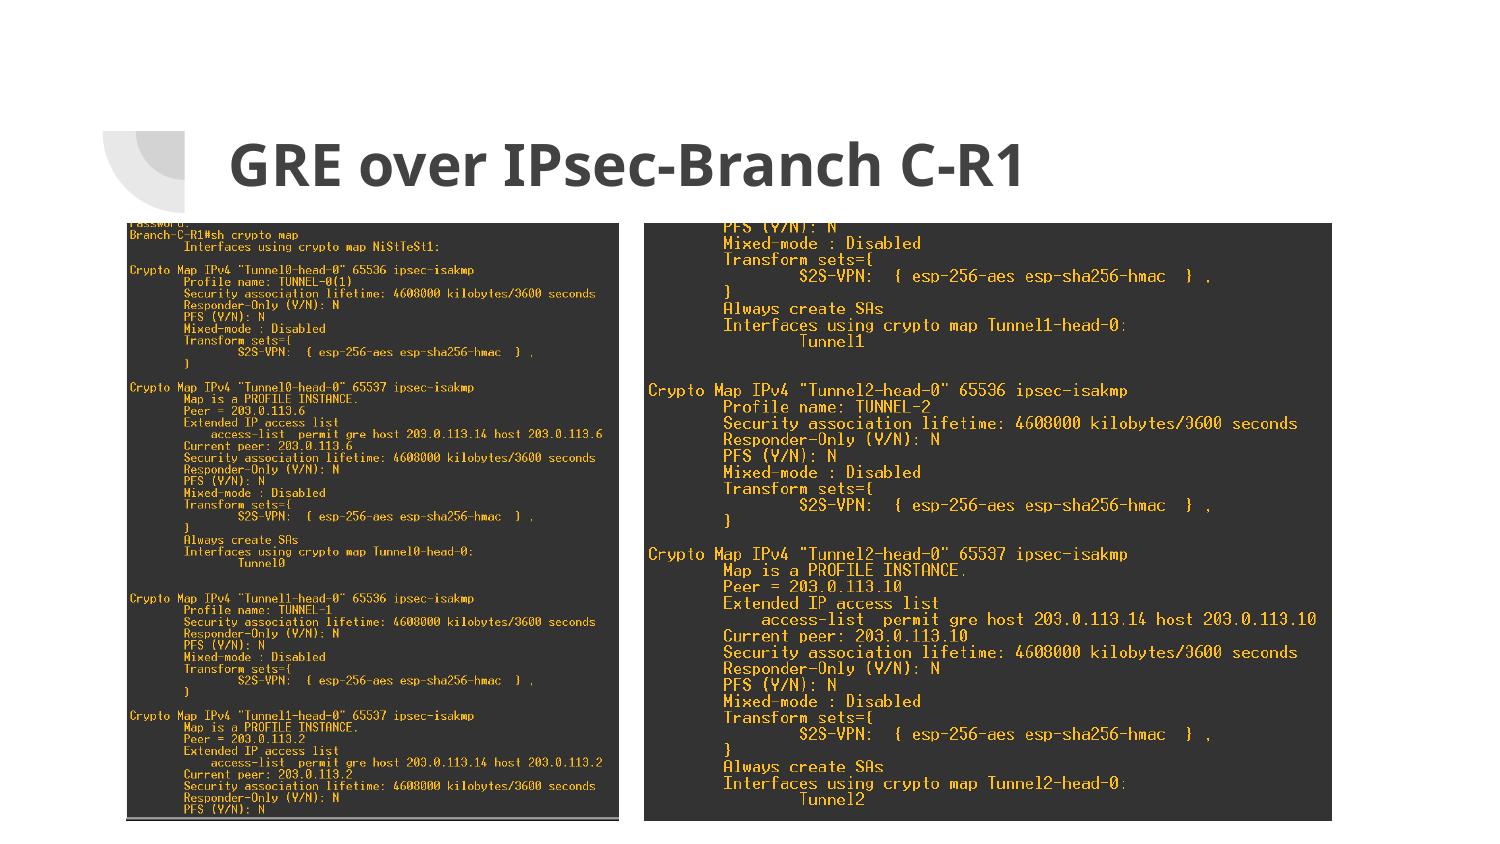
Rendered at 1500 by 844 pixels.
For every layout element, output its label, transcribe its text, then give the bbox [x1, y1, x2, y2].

title GRE over IPsec-Branch C-R1 [213, 98, 1368, 197]
picture [644, 222, 1333, 821]
picture [126, 222, 619, 821]
